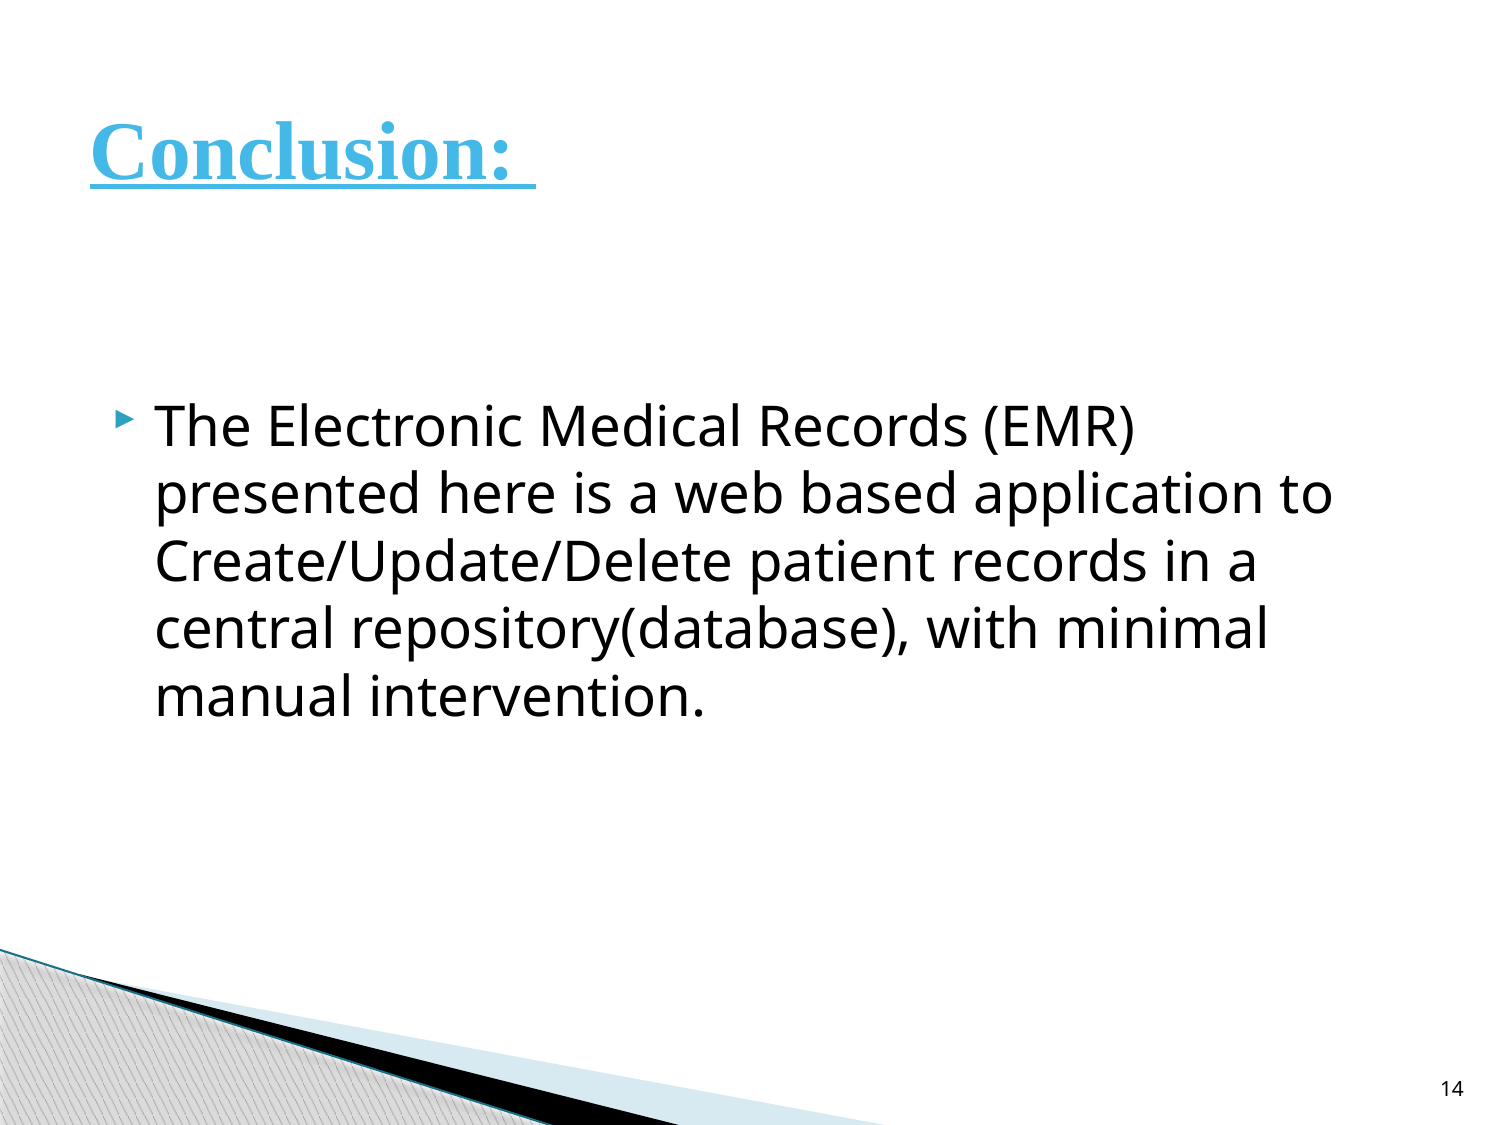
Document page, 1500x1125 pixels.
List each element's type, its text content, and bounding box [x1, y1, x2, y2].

title Conclusion: [75, 50, 888, 243]
slide_number 14 [1418, 1051, 1479, 1112]
list The Electronic Medical Records (EMR) presented here is a web based application to Create/Update/Delete patient records in a central repository(database), with minimal manual intervention. [79, 382, 1430, 1125]
